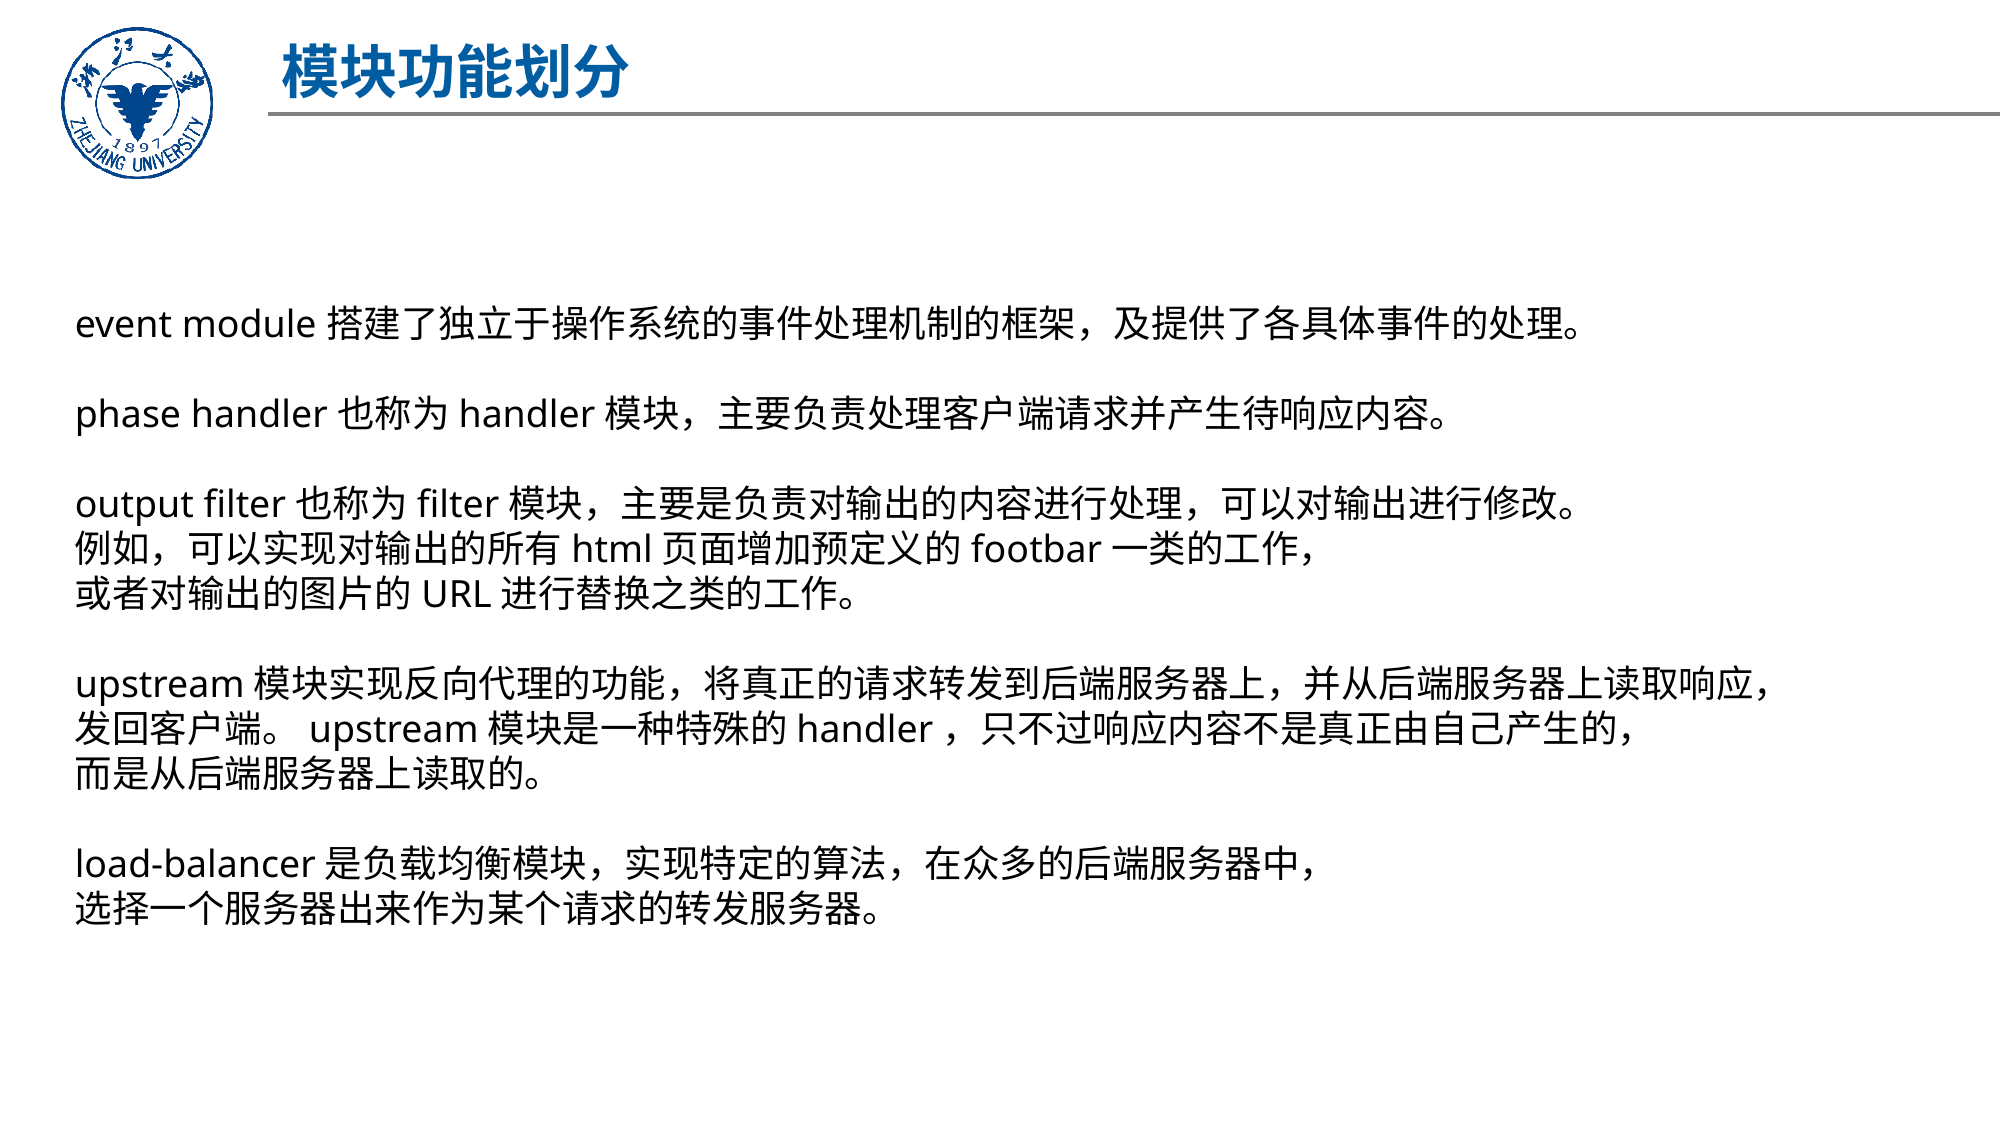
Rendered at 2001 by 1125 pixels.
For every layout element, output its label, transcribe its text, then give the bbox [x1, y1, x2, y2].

picture [61, 27, 213, 179]
text_box event module搭建了独立于操作系统的事件处理机制的框架，及提供了各具体事件的处理。 phase handler也称为handler模块，主要负责处理客户端请求并产生待响应内容。 output filter也称为filter模块，主要是负责对输出的内容进行处理，可以对输出进行修改。 例如，可以实现对输出的所有html页面增加预定义的footbar一类的工作， 或者对输出的图片的URL进行替换之类的工作。 upstream模块实现反向代理的功能，将真正的请求转发到后端服务器上，并从后端服务器上读取响应， 发回客户端。upstream模块是一种特殊的handler，只不过响应内容不是真正由自己产生的， 而是从后端服务器上读取的。 load-balancer是负载均衡模块，实现特定的算法，在众多的后端服务器中， 选择一个服务器出来作为某个请求的转发服务器。 [60, 292, 1806, 983]
text_box 模块功能划分 [266, 27, 1000, 113]
